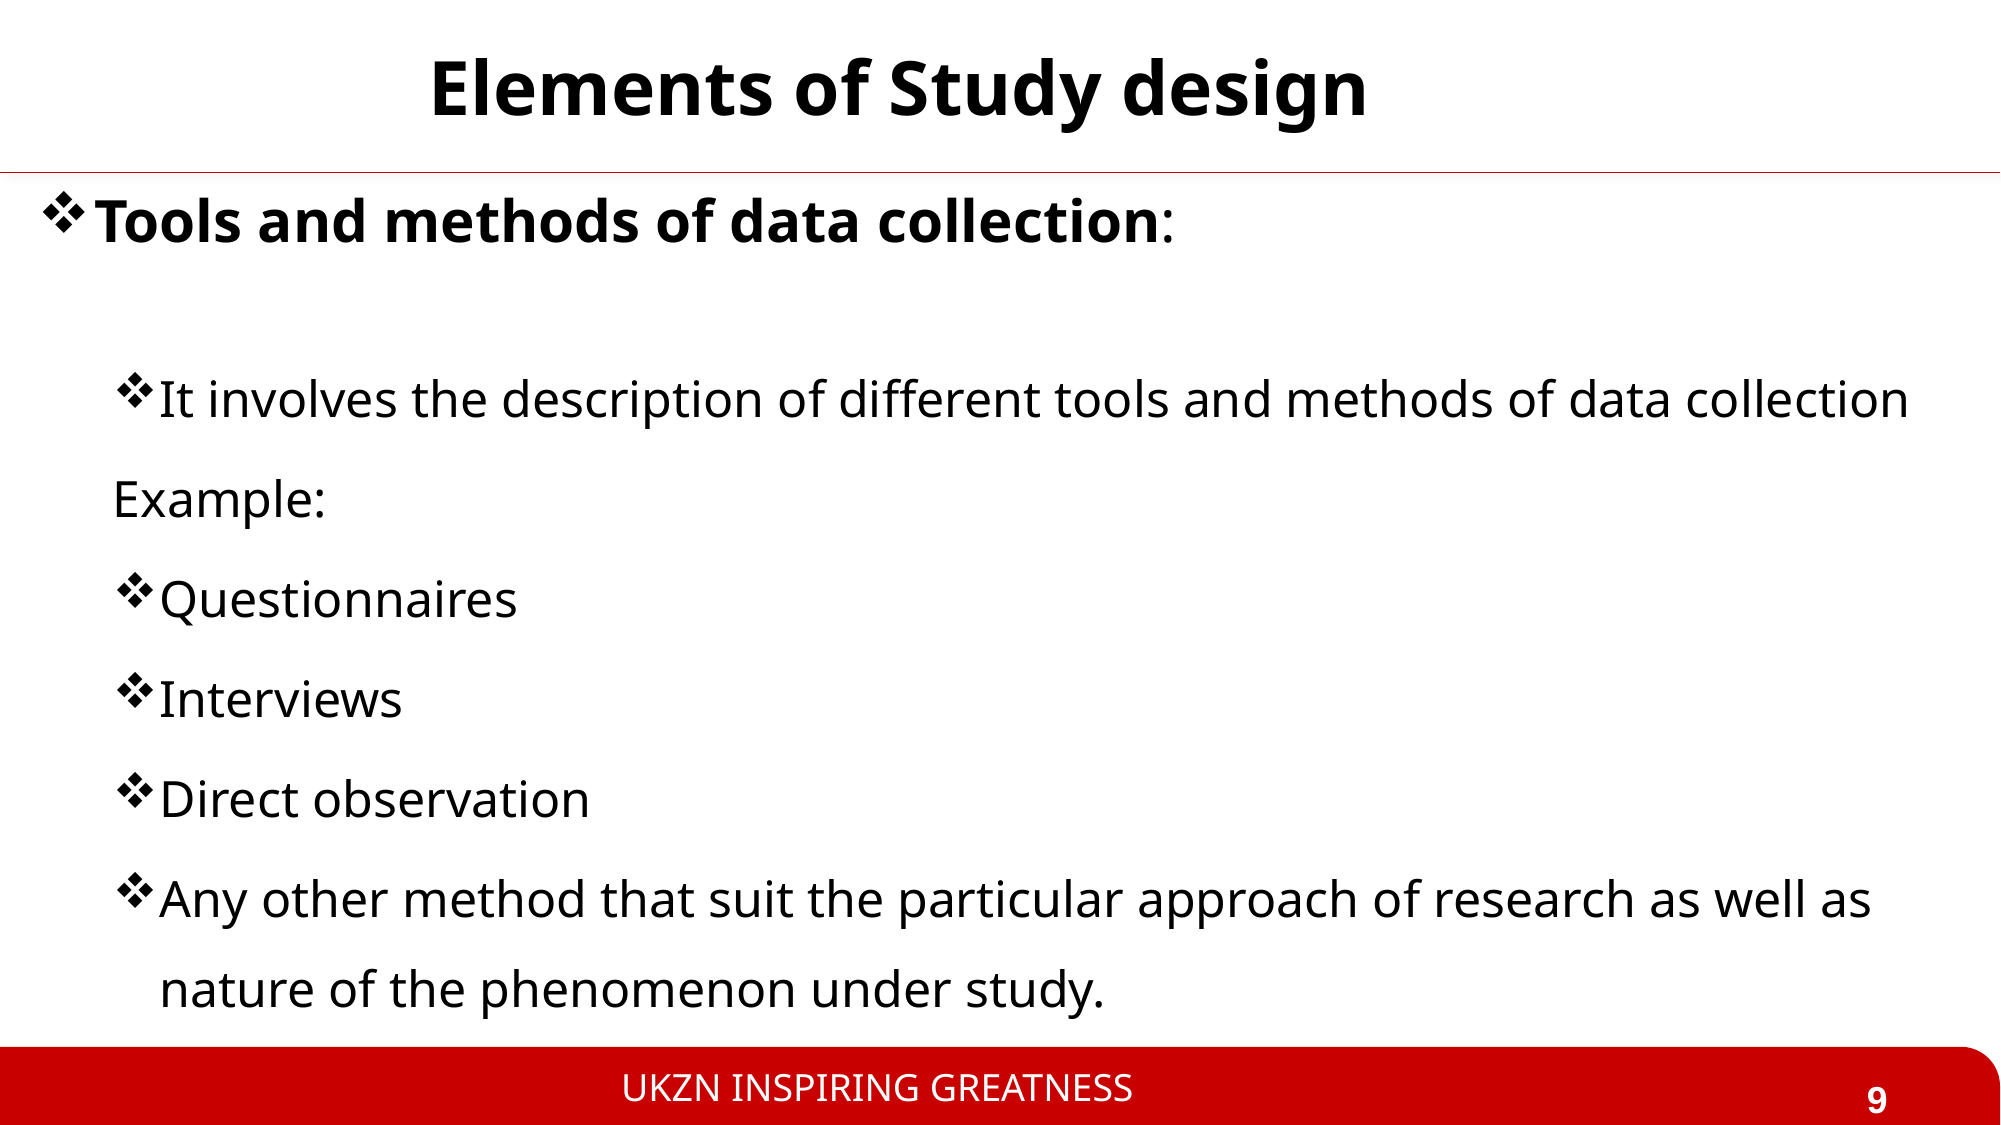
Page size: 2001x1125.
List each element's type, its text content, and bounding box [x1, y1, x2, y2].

list Tools and methods of data collection: It involves the description of different tools and methods of data collection Example: Questionnaires Interviews Direct observation Any other method that suit the particular approach of research as well as nature of the phenomenon under study. [22, 176, 1972, 1042]
title Elements of Study design [136, 19, 1682, 153]
text_box 9 [1829, 1068, 1925, 1115]
